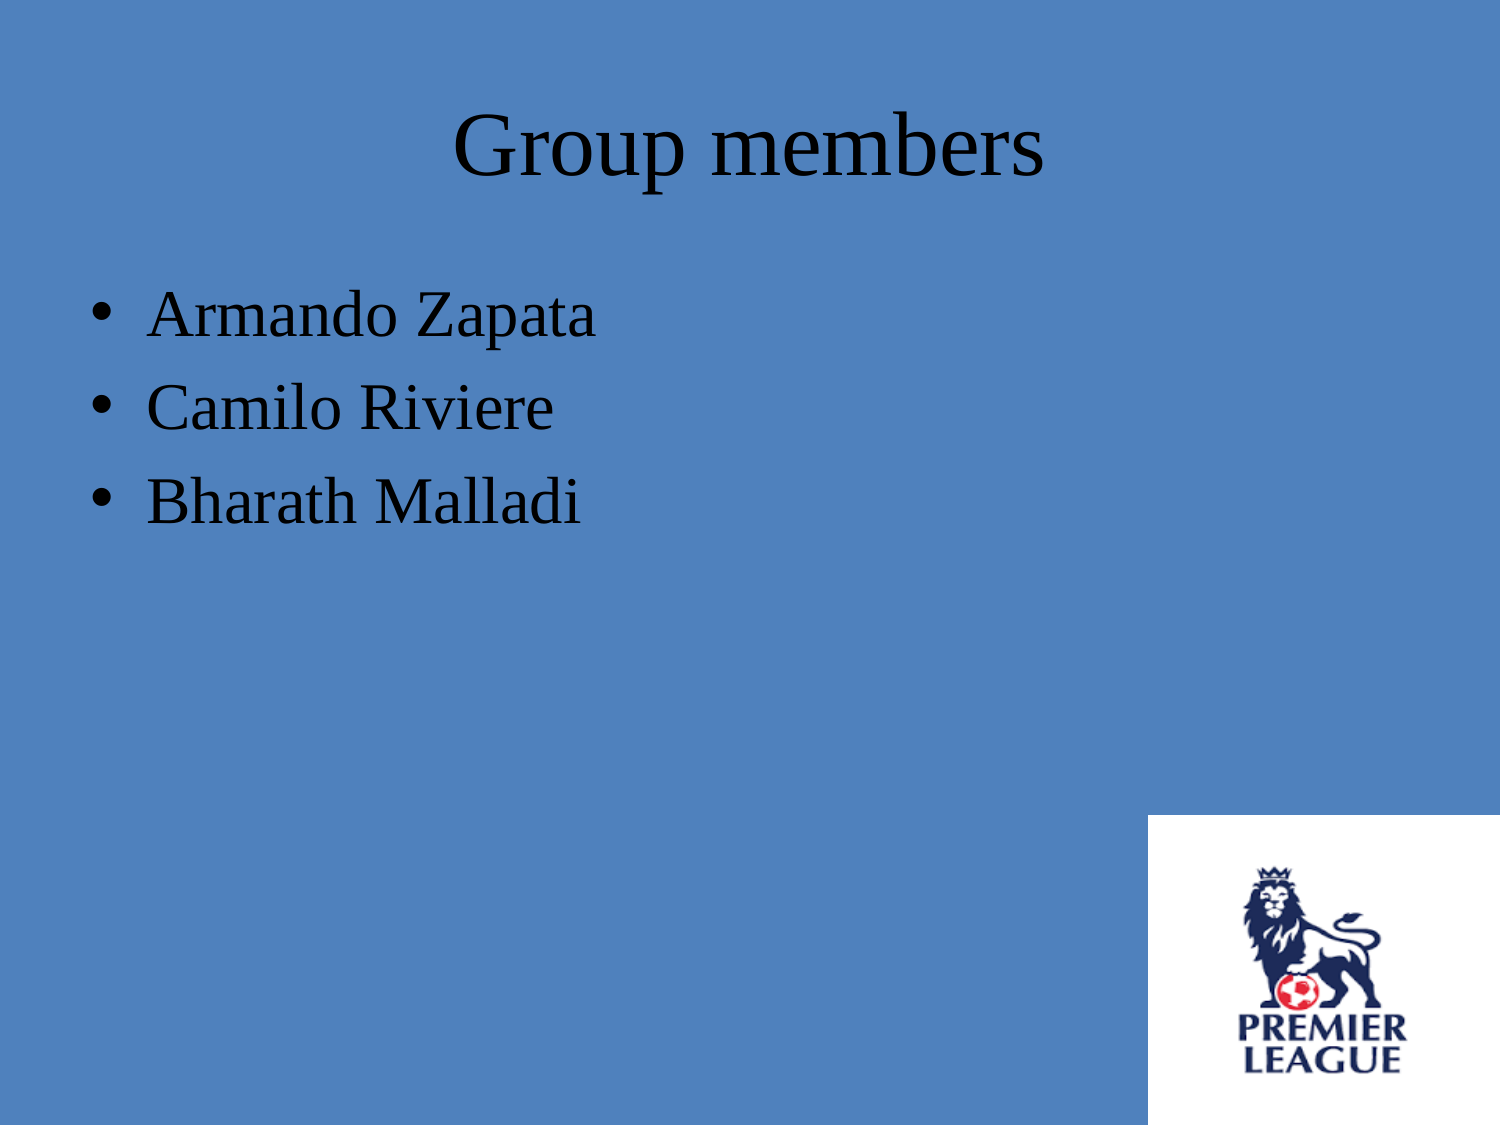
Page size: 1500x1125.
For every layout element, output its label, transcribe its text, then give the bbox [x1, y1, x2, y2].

list Armando Zapata Camilo Riviere Bharath Malladi [75, 262, 1425, 1005]
title Group members [75, 45, 1425, 233]
picture [1148, 815, 1500, 1125]
